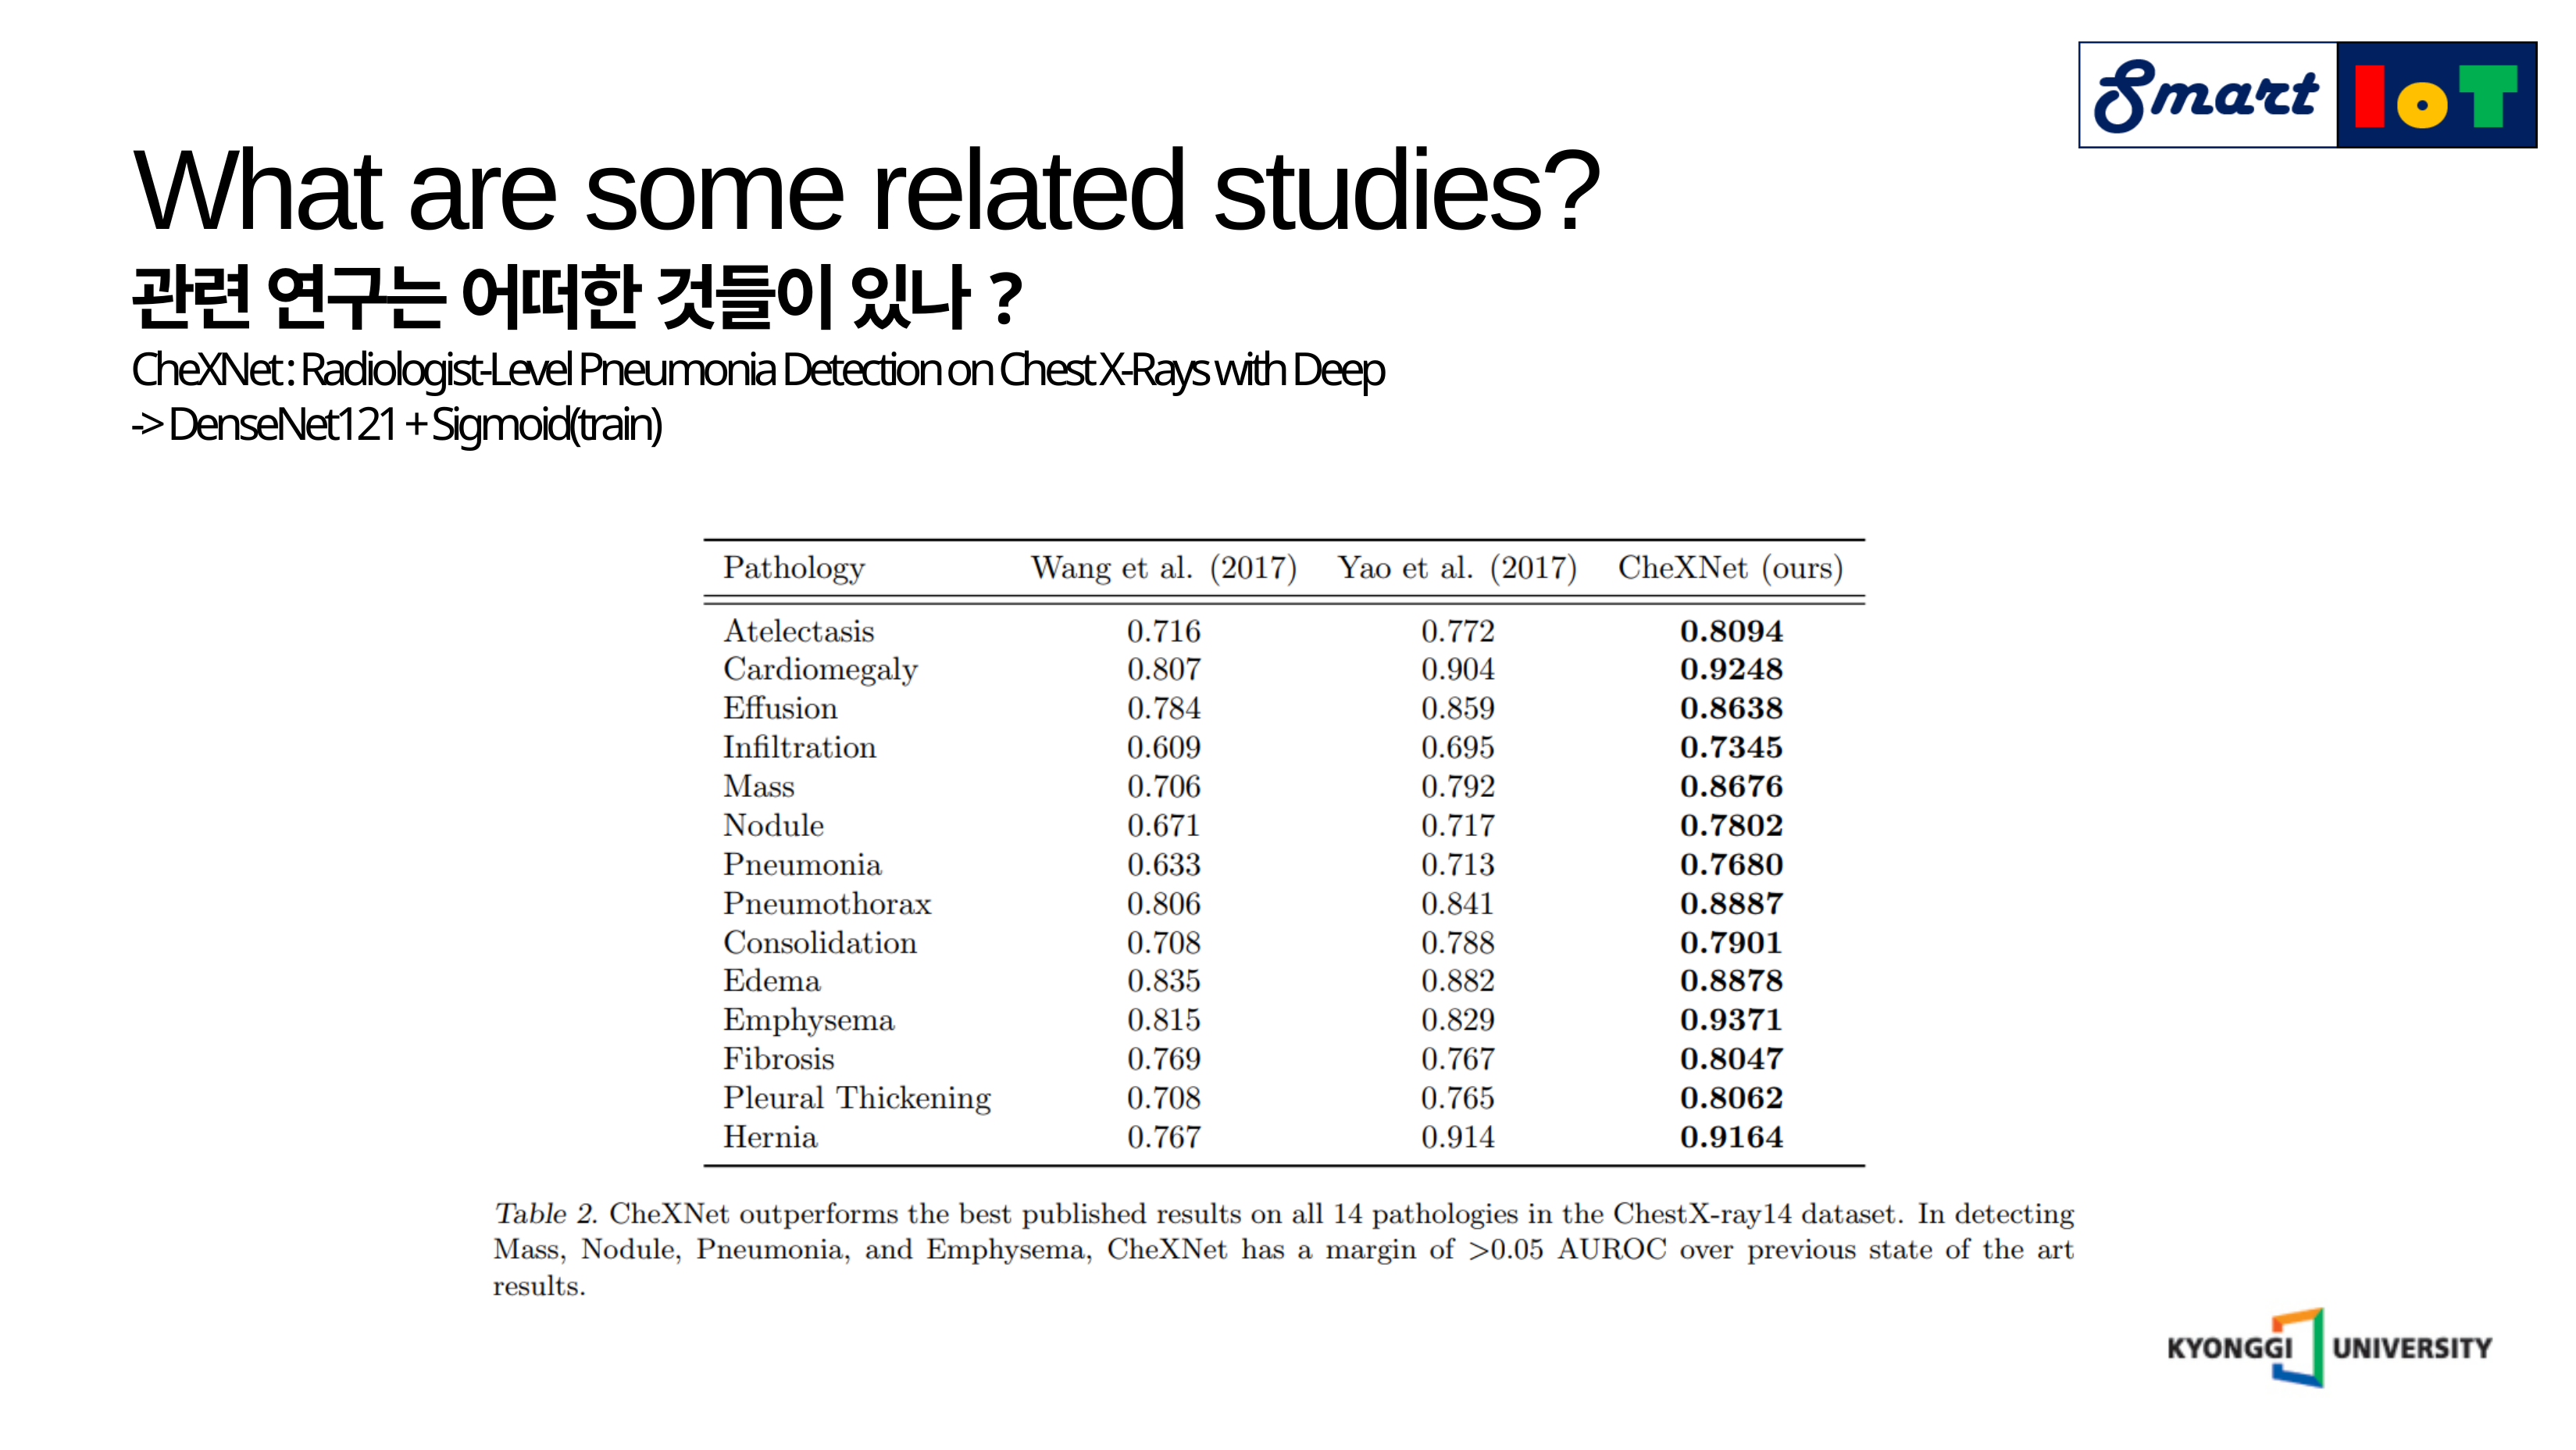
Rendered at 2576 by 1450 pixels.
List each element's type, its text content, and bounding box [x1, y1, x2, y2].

picture [485, 519, 2089, 1323]
picture [2078, 41, 2538, 149]
picture [2137, 1295, 2538, 1409]
title What are some related studies? [130, 113, 1611, 251]
text_box 관련 연구는 어떠한 것들이 있나? CheXNet : Radiologist-Level Pneumonia Detection on Chest X-Rays with Deep -> DenseNet121 + Sigmoid(train) [129, 251, 2445, 449]
